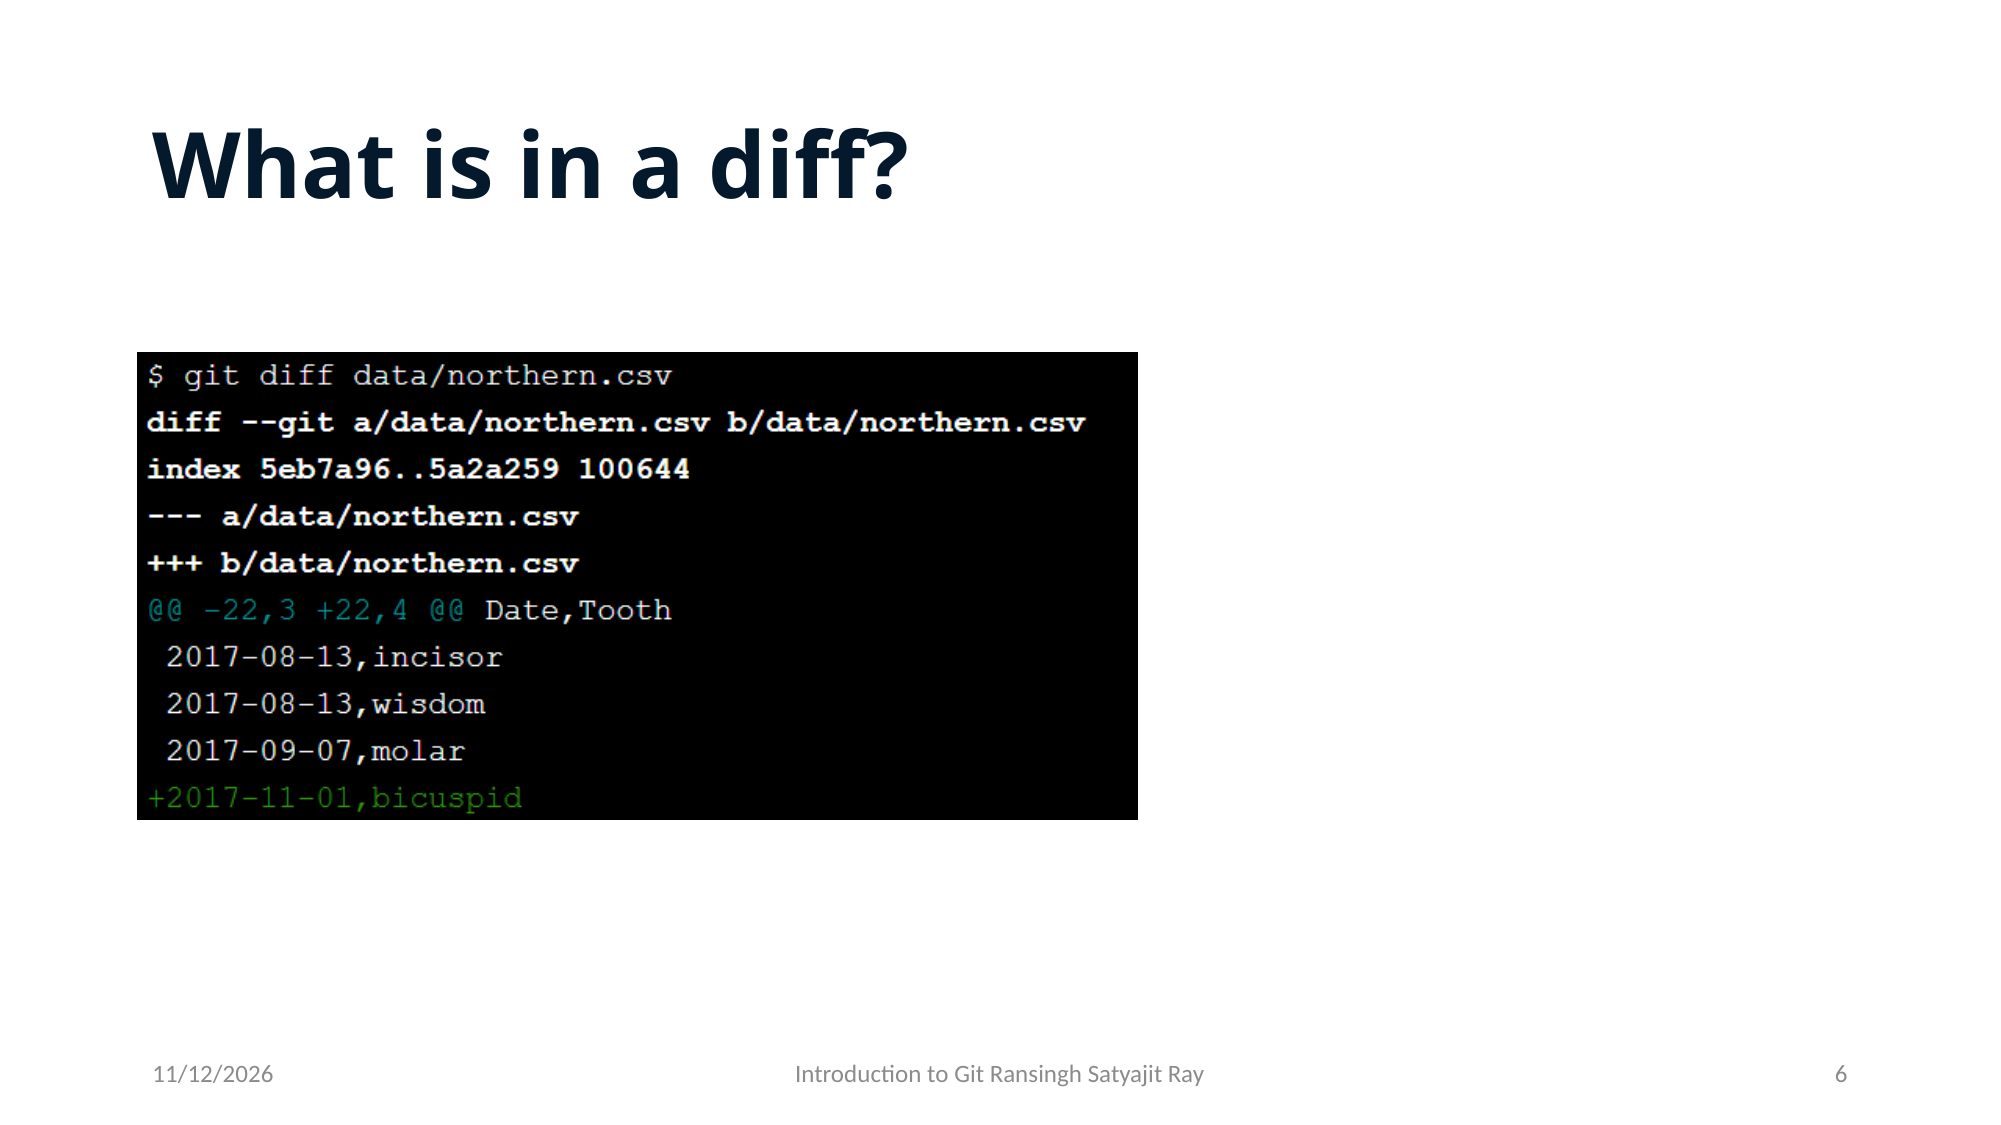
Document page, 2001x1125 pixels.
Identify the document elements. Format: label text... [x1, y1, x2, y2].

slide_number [137, 1042, 588, 1103]
title What is in a diff? [137, 59, 1863, 278]
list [137, 352, 1138, 821]
footer Introduction to Git Ransingh Satyajit Ray [662, 1042, 1338, 1103]
slide_number 6 [1412, 1042, 1863, 1103]
